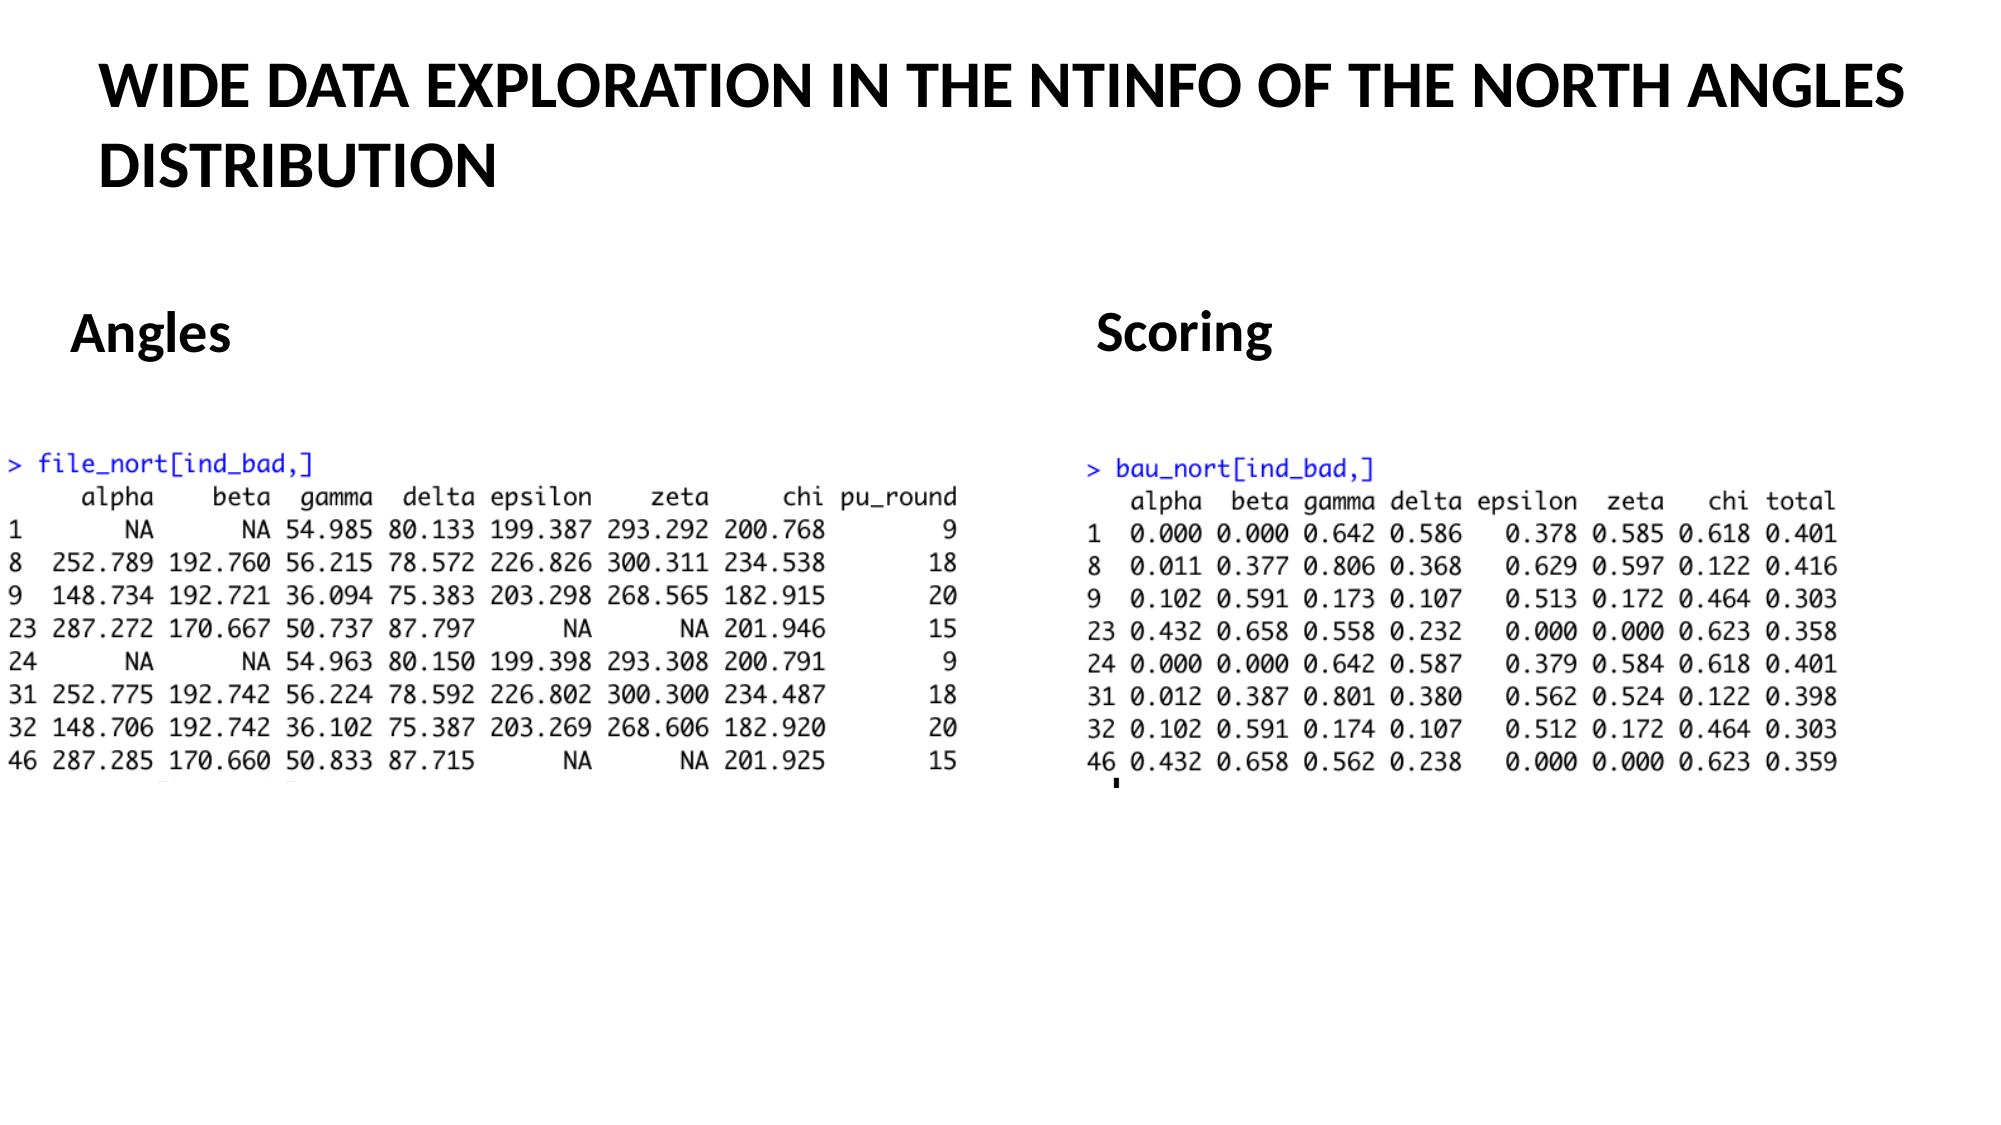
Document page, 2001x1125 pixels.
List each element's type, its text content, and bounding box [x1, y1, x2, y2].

text_box WIDE DATA EXPLORATION IN THE NTINFO OF THE NORTH ANGLES DISTRIBUTION [84, 33, 1923, 209]
text_box Scoring [1081, 286, 1288, 371]
text_box Angles [55, 286, 247, 372]
picture [0, 448, 1037, 782]
picture [1079, 447, 2001, 788]
